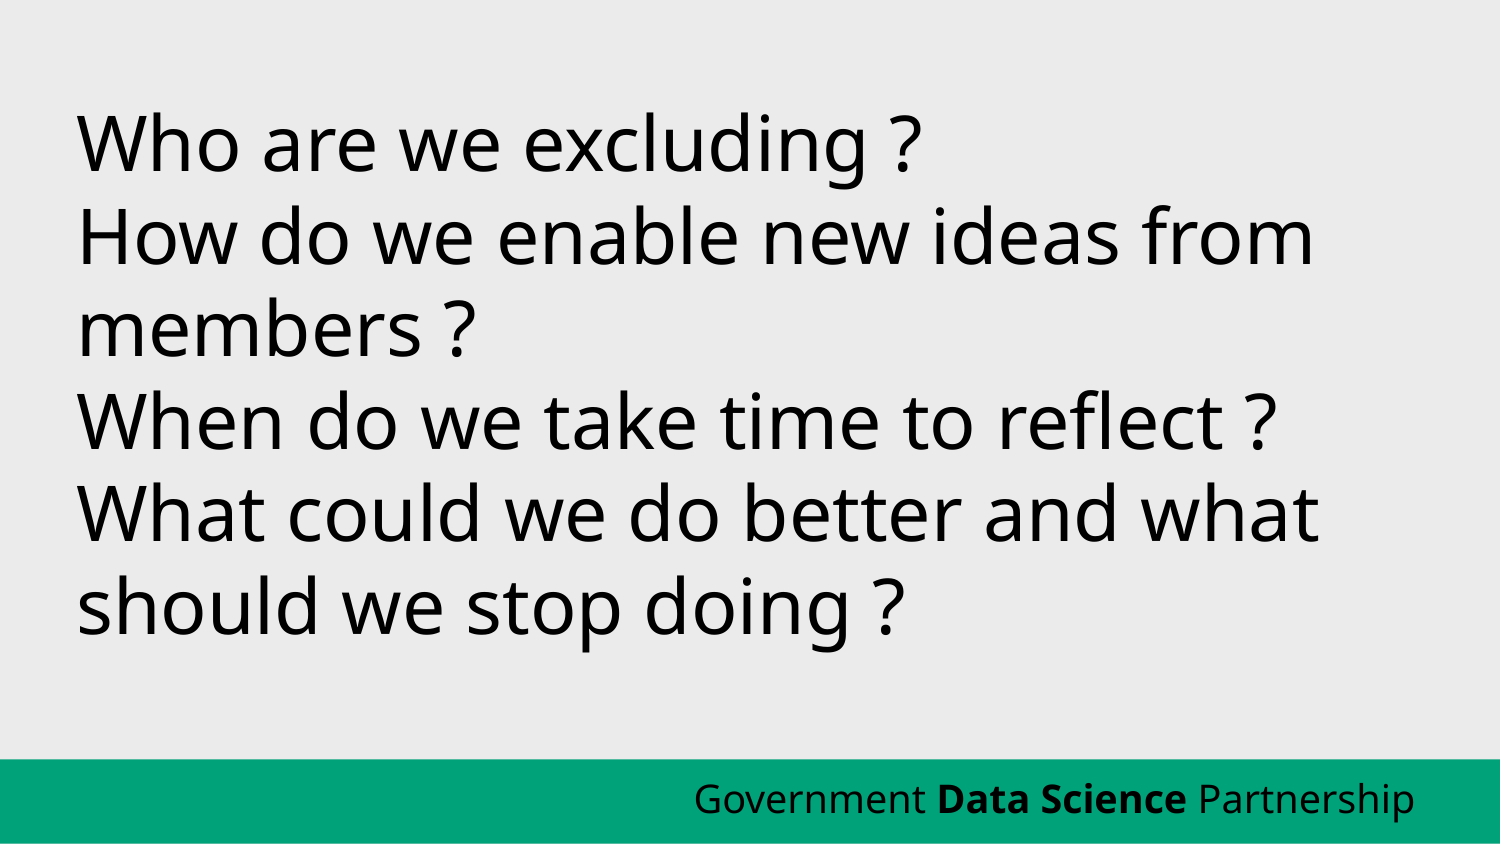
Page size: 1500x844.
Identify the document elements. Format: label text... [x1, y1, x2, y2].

text_box Who are we excluding ? How do we enable new ideas from members ? When do we take time to reflect ? What could we do better and what should we stop doing ? [61, 79, 1439, 685]
